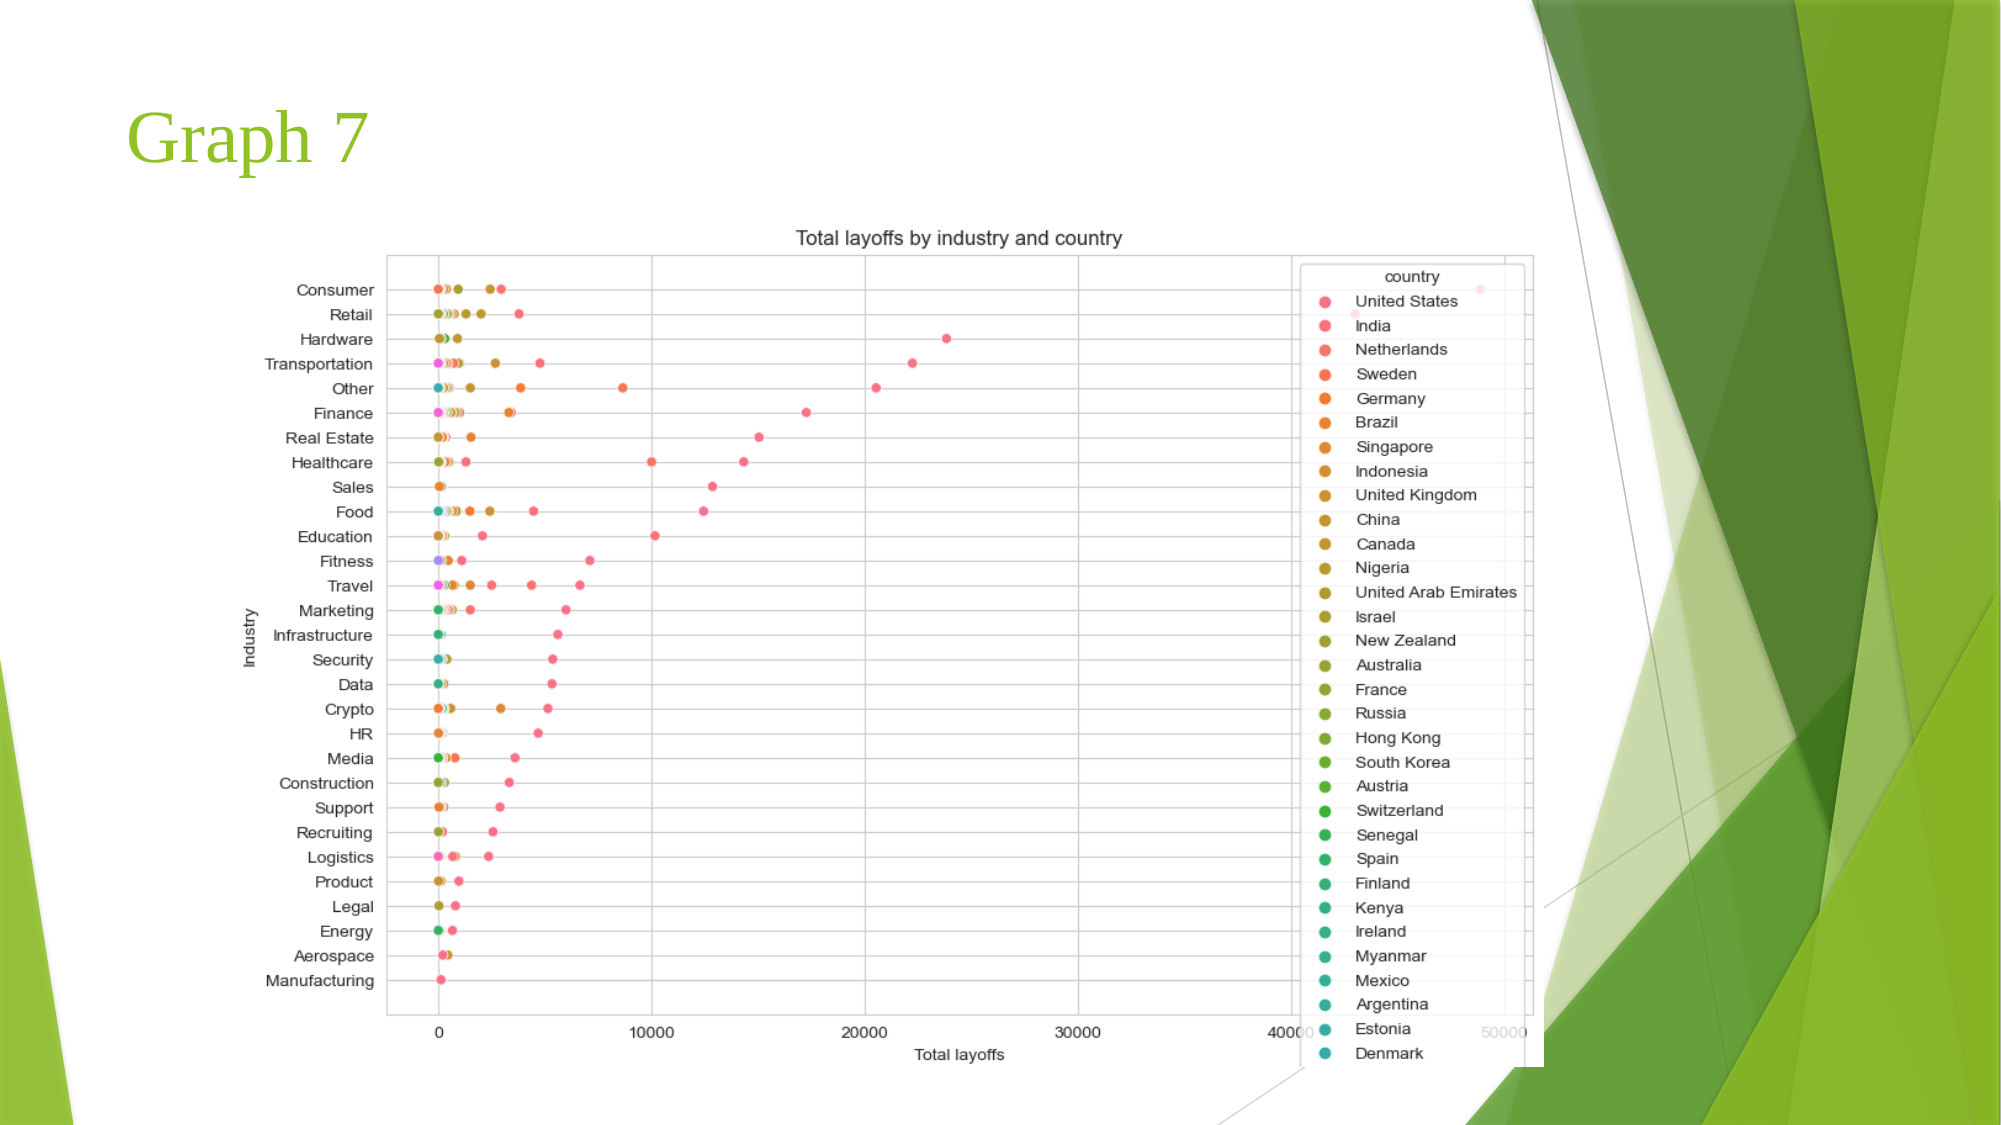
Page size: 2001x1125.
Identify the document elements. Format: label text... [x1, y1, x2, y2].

title Graph 7 [111, 80, 1522, 297]
picture [230, 218, 1545, 1067]
